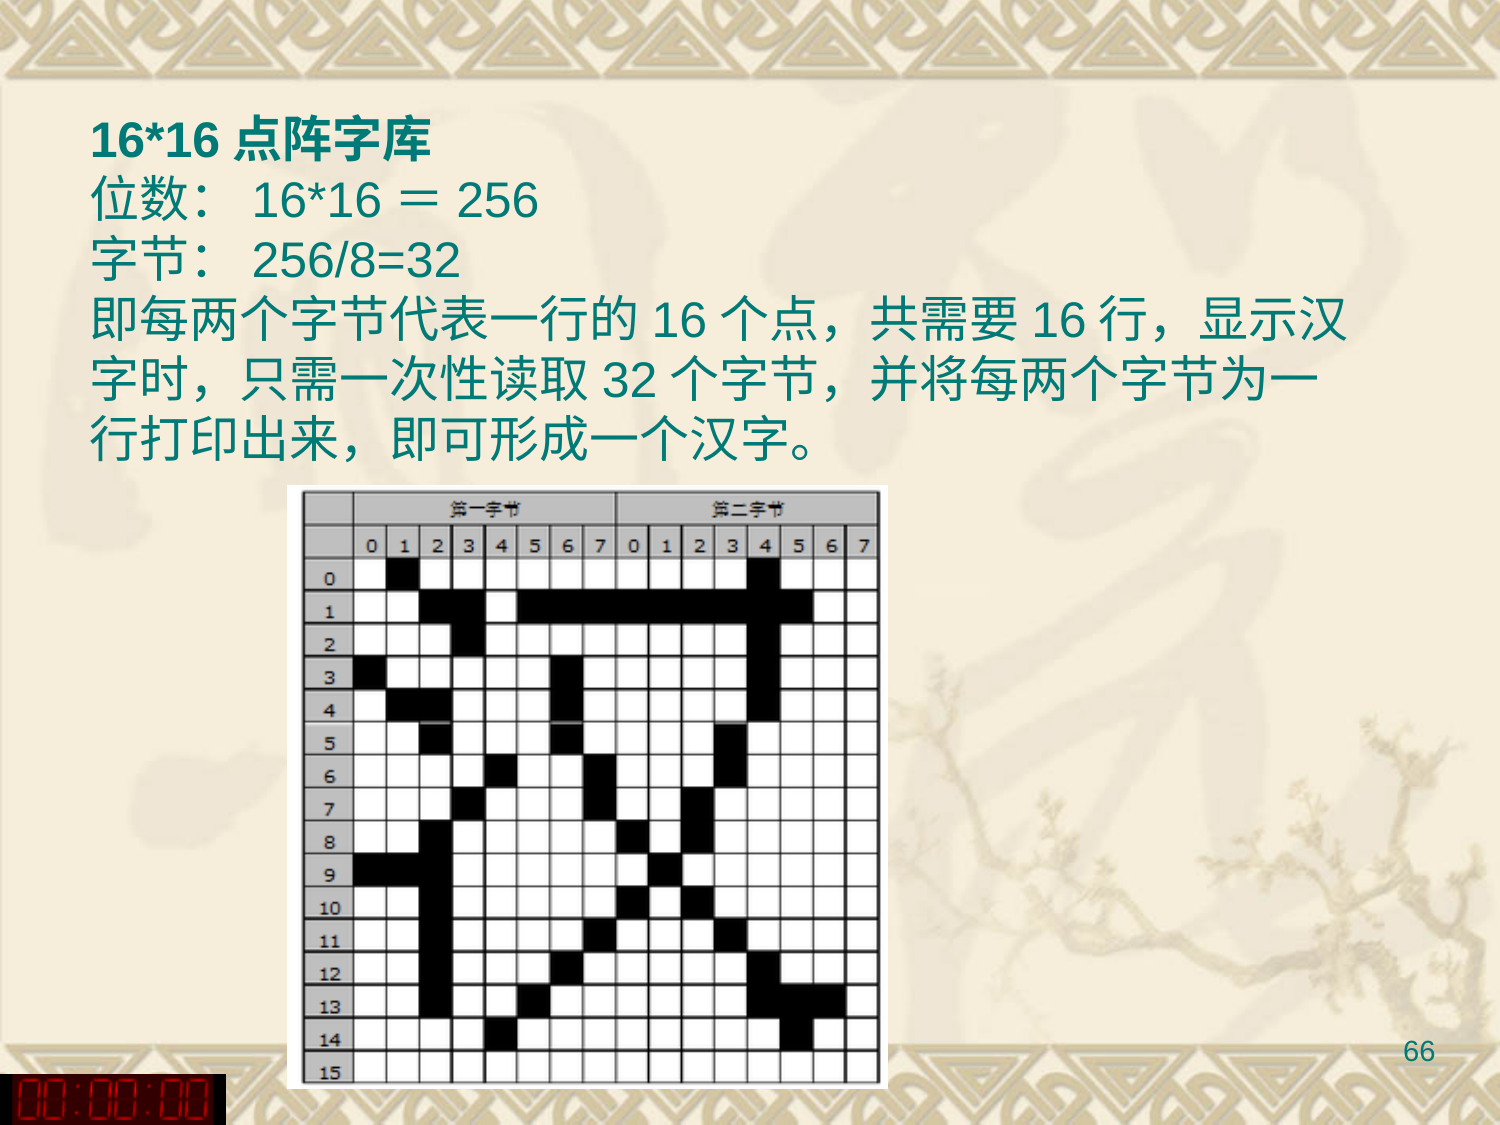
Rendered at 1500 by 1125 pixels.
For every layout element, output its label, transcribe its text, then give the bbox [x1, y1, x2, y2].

slide_number 66 [1074, 1024, 1451, 1103]
text_box 16*16点阵字库 位数：16*16＝256 字节：256/8=32 即每两个字节代表一行的16个点，共需要16行，显示汉字时，只需一次性读取32个字节，并将每两个字节为一行打印出来，即可形成一个汉字。 [75, 99, 1375, 535]
picture [0, 0, 1500, 1125]
